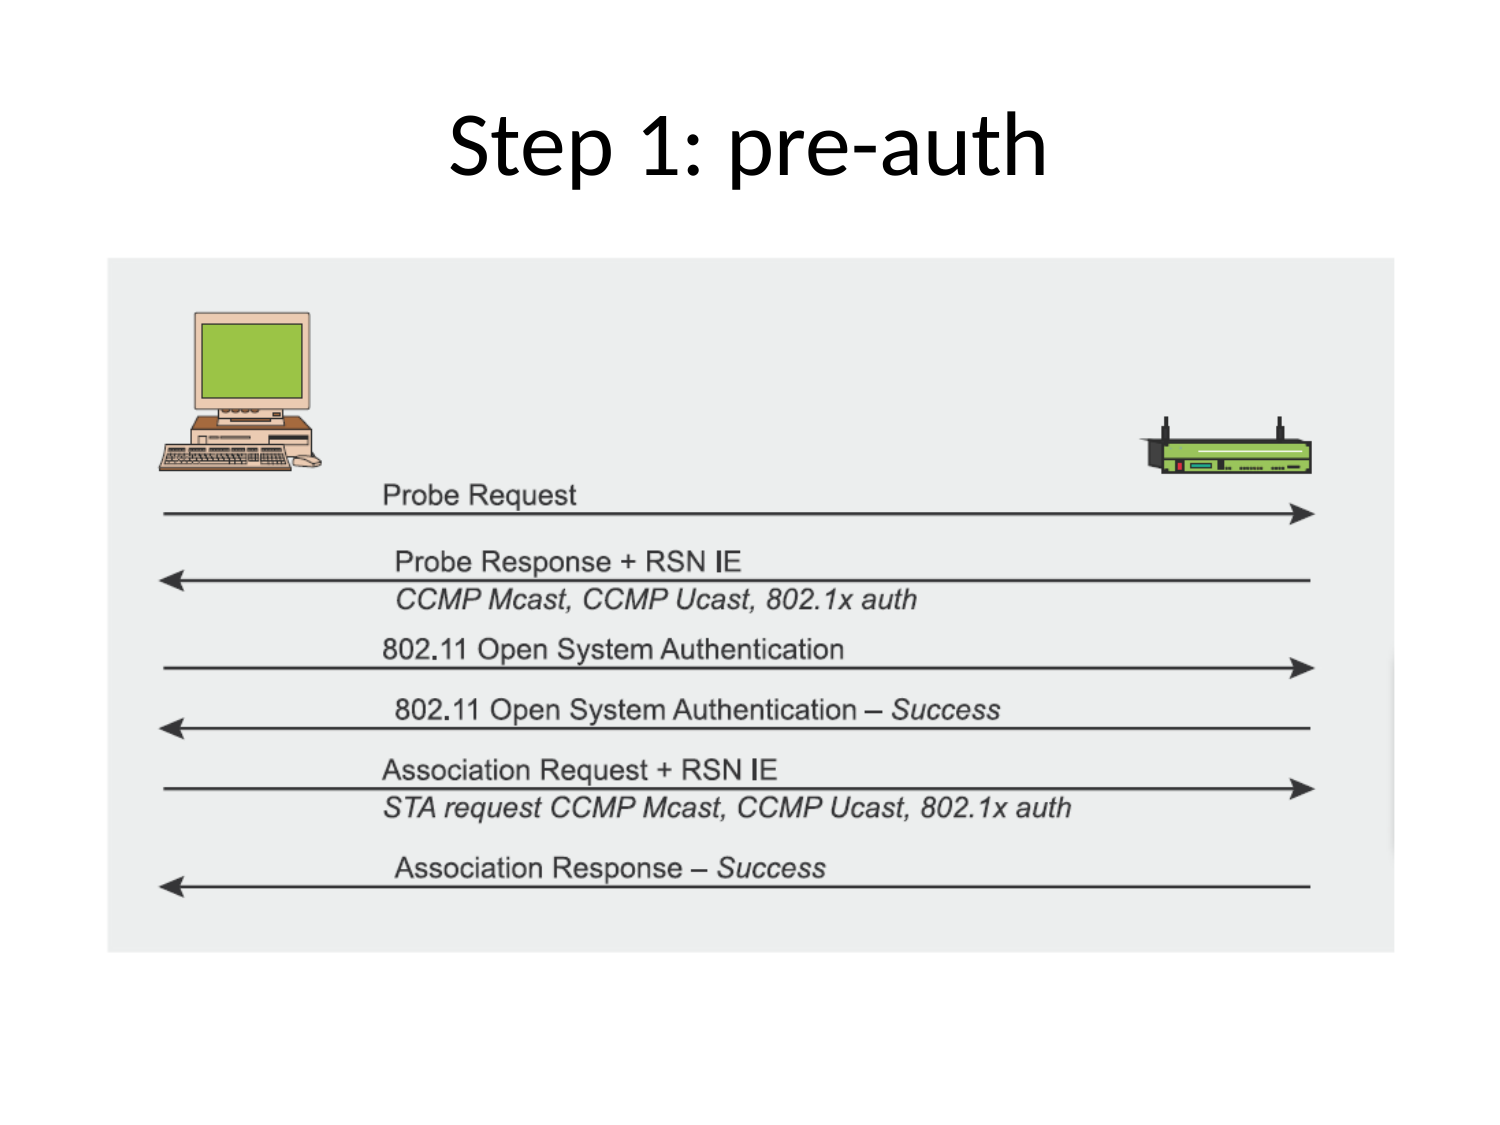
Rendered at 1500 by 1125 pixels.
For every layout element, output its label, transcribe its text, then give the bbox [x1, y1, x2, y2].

picture [102, 234, 1395, 973]
title Step 1: pre-auth [75, 45, 1425, 233]
